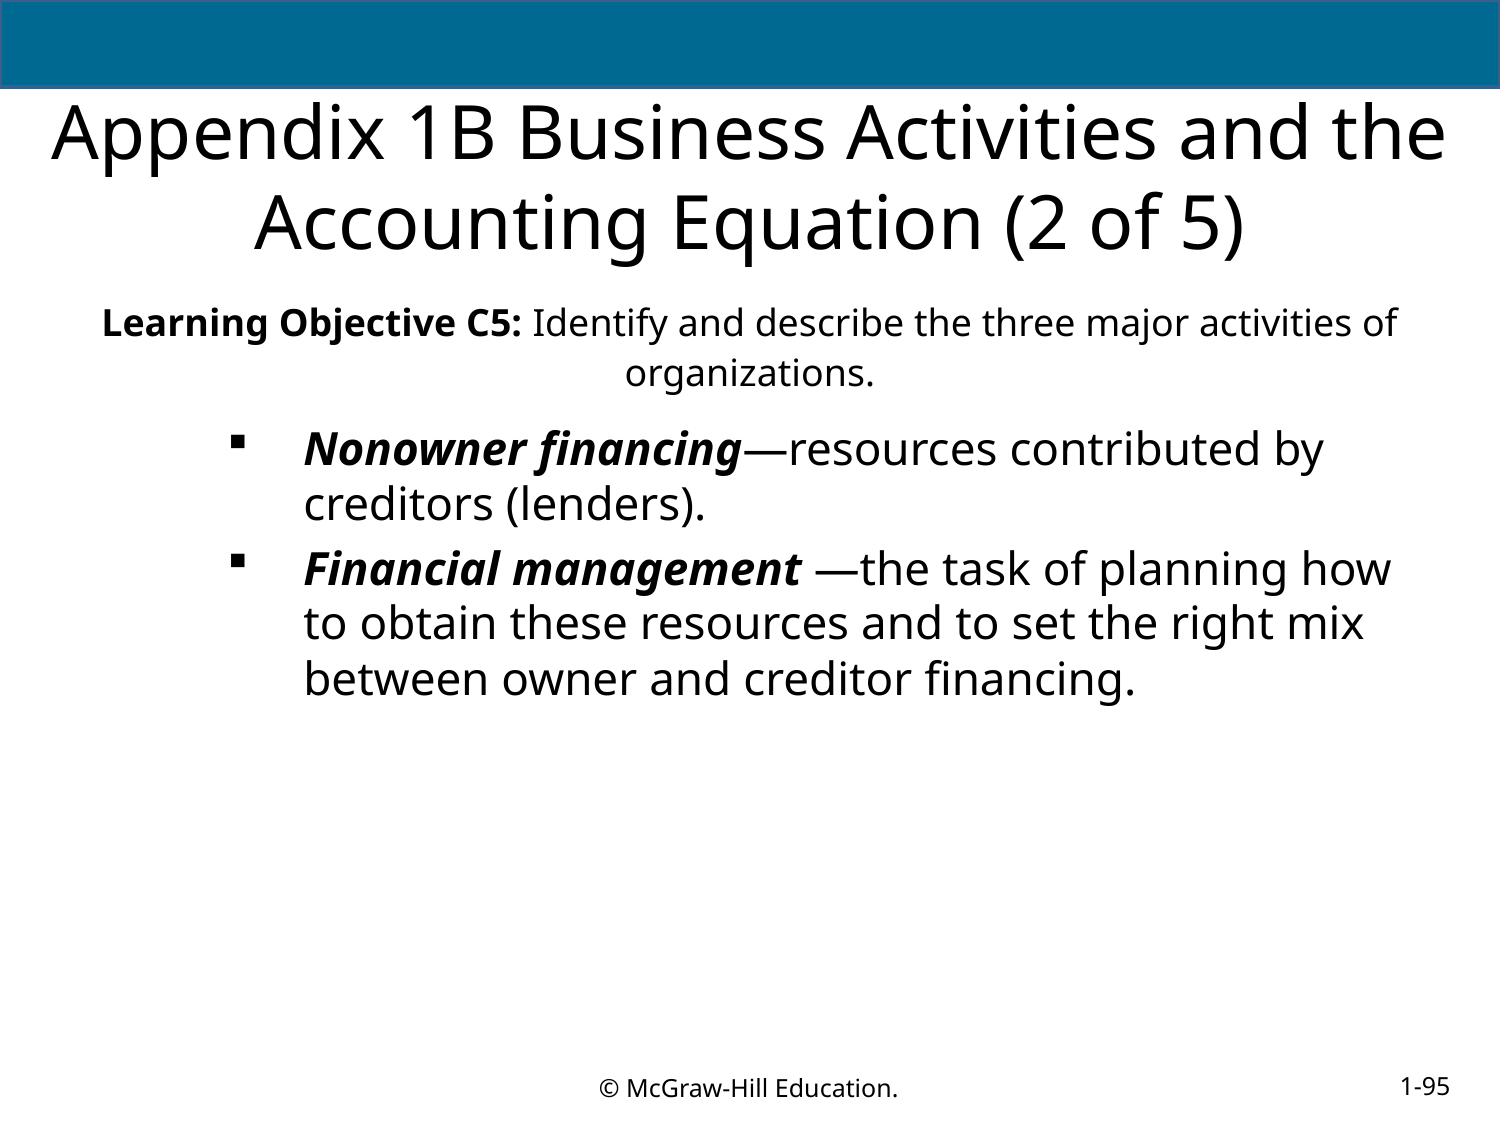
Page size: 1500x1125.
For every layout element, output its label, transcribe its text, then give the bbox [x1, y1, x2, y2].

list Learning Objective C5: Identify and describe the three major activities of organizations. [62, 287, 1438, 388]
title Appendix 1B Business Activities and the Accounting Equation (2 of 5) [0, 87, 1500, 263]
list Nonowner financing—resources contributed by creditors (lenders). Financial management —the task of planning how to obtain these resources and to set the right mix between owner and creditor financing. [62, 412, 1438, 1063]
